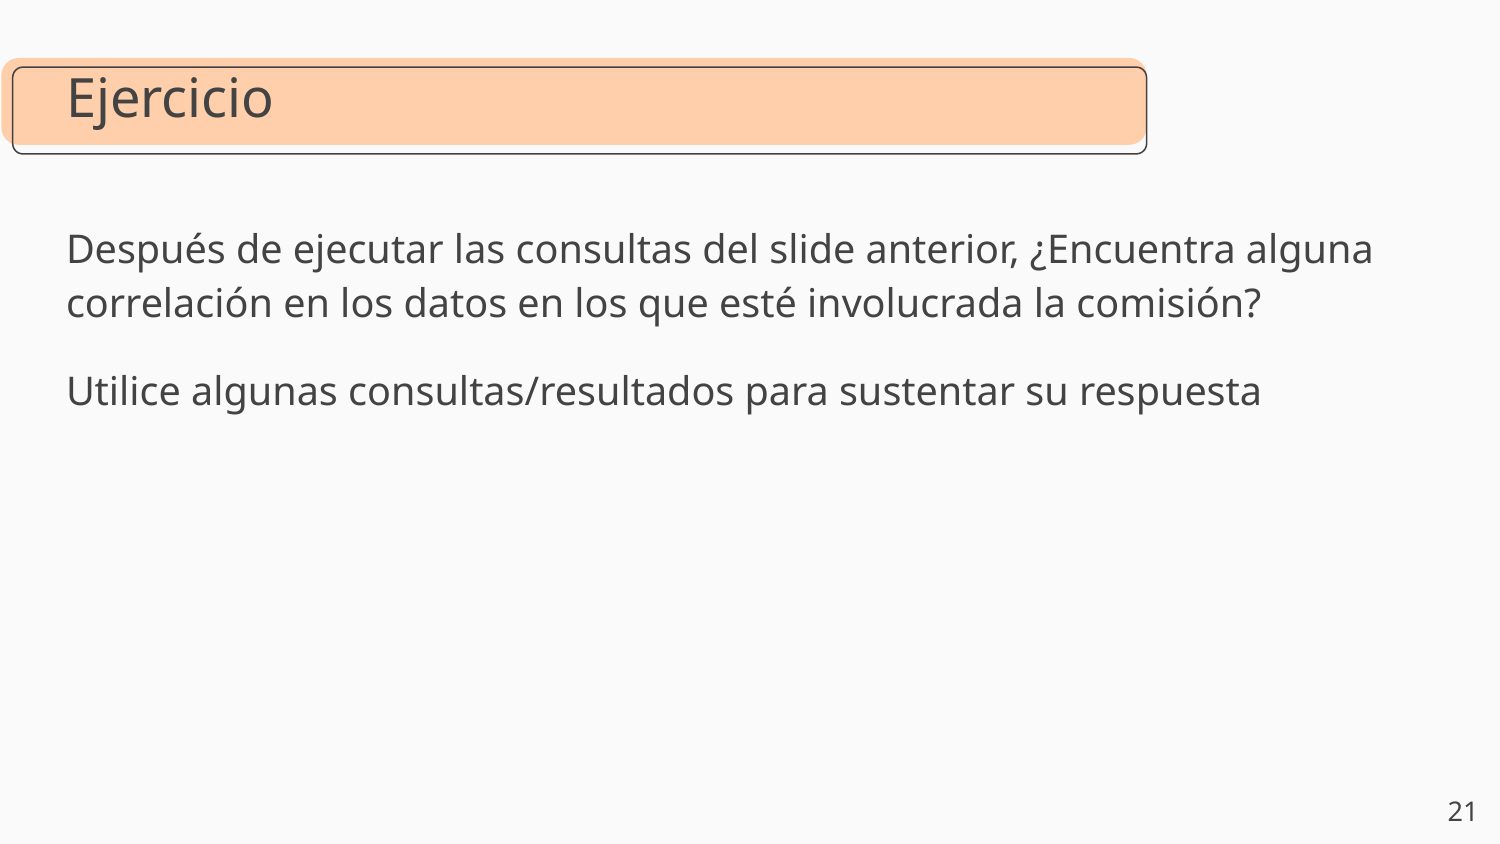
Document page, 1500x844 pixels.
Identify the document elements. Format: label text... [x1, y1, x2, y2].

title Ejercicio [51, 48, 1449, 180]
list Después de ejecutar las consultas del slide anterior, ¿Encuentra alguna correlación en los datos en los que esté involucrada la comisión? Utilice algunas consultas/resultados para sustentar su respuesta [51, 201, 1449, 750]
slide_number ‹#› [1403, 779, 1494, 844]
